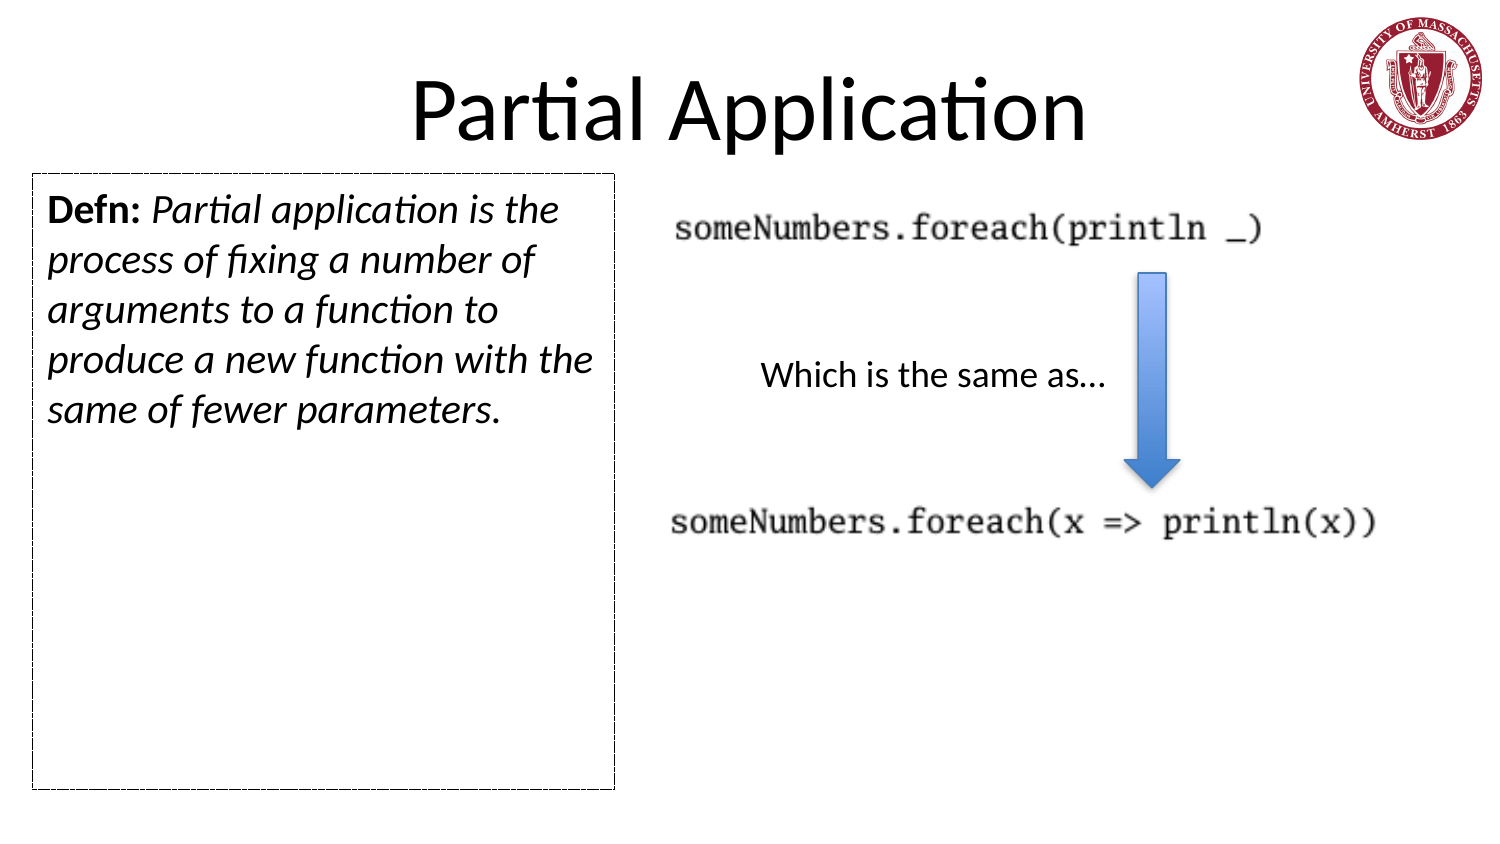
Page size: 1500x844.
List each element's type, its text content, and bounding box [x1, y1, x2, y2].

text_box Which is the same as… [745, 342, 1122, 403]
picture [1359, 17, 1482, 140]
picture [653, 487, 1390, 559]
picture [653, 191, 1288, 259]
text_box [1123, 272, 1181, 486]
list Defn: Partial application is the process of fixing a number of arguments to a function to produce a new function with the same of fewer parameters. [32, 173, 615, 790]
title Partial Application [75, 33, 1425, 175]
